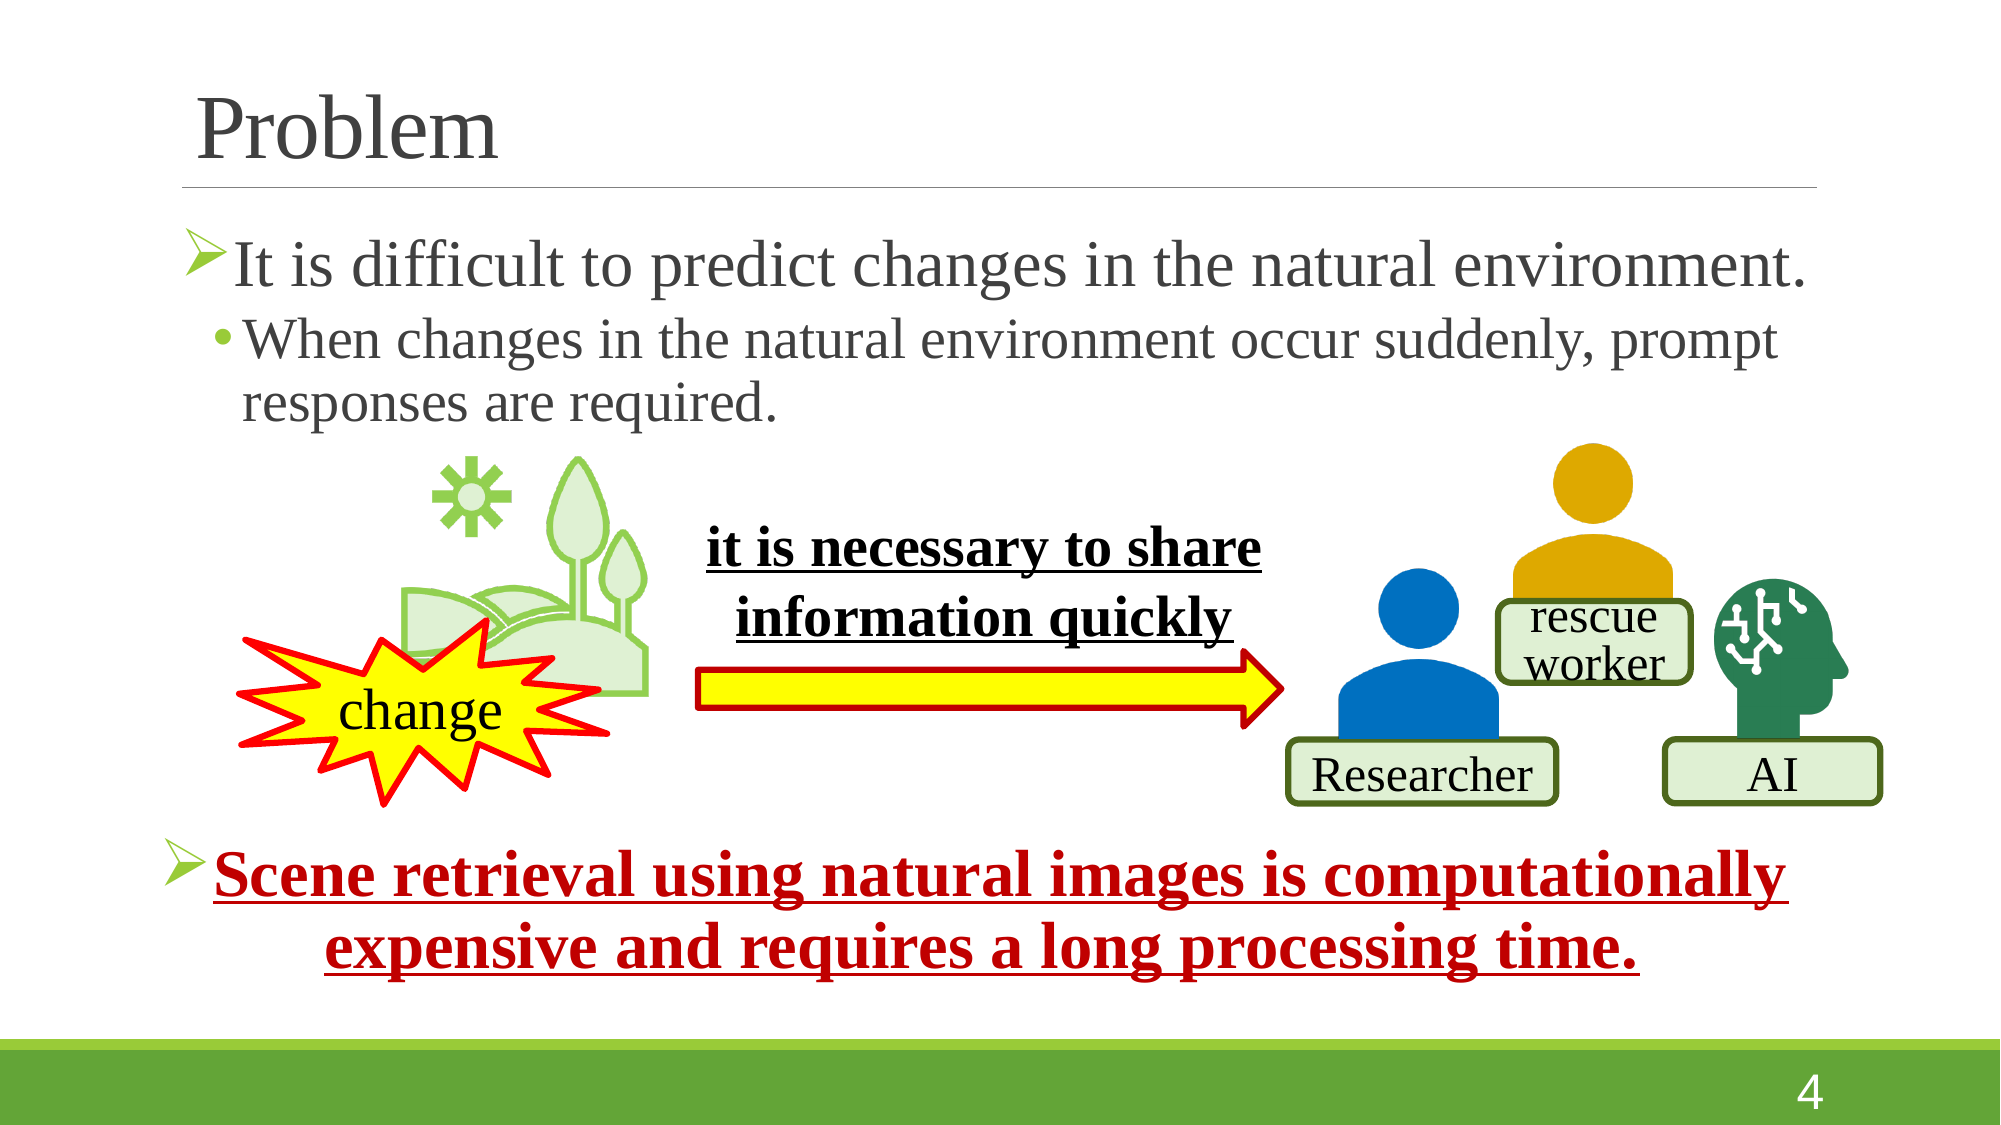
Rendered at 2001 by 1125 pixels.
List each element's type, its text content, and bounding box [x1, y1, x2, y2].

text_box Scene retrieval using natural images is computationally expensive and requires a long processing time. [149, 815, 1800, 1007]
list It is difficult to predict changes in the natural environment. When changes in the natural environment occur suddenly, prompt responses are required. [180, 211, 1830, 451]
slide_number 4 [1624, 1059, 1840, 1120]
picture [1298, 407, 1876, 775]
picture [389, 441, 659, 717]
text_box [696, 656, 1283, 728]
text_box Researcher [1286, 738, 1558, 805]
title Problem [180, 47, 1830, 185]
text_box change [237, 638, 609, 807]
text_box it is necessary to share information quickly [667, 500, 1311, 656]
text_box rescue worker [1549, 659, 1683, 685]
text_box AI [1663, 737, 1882, 805]
